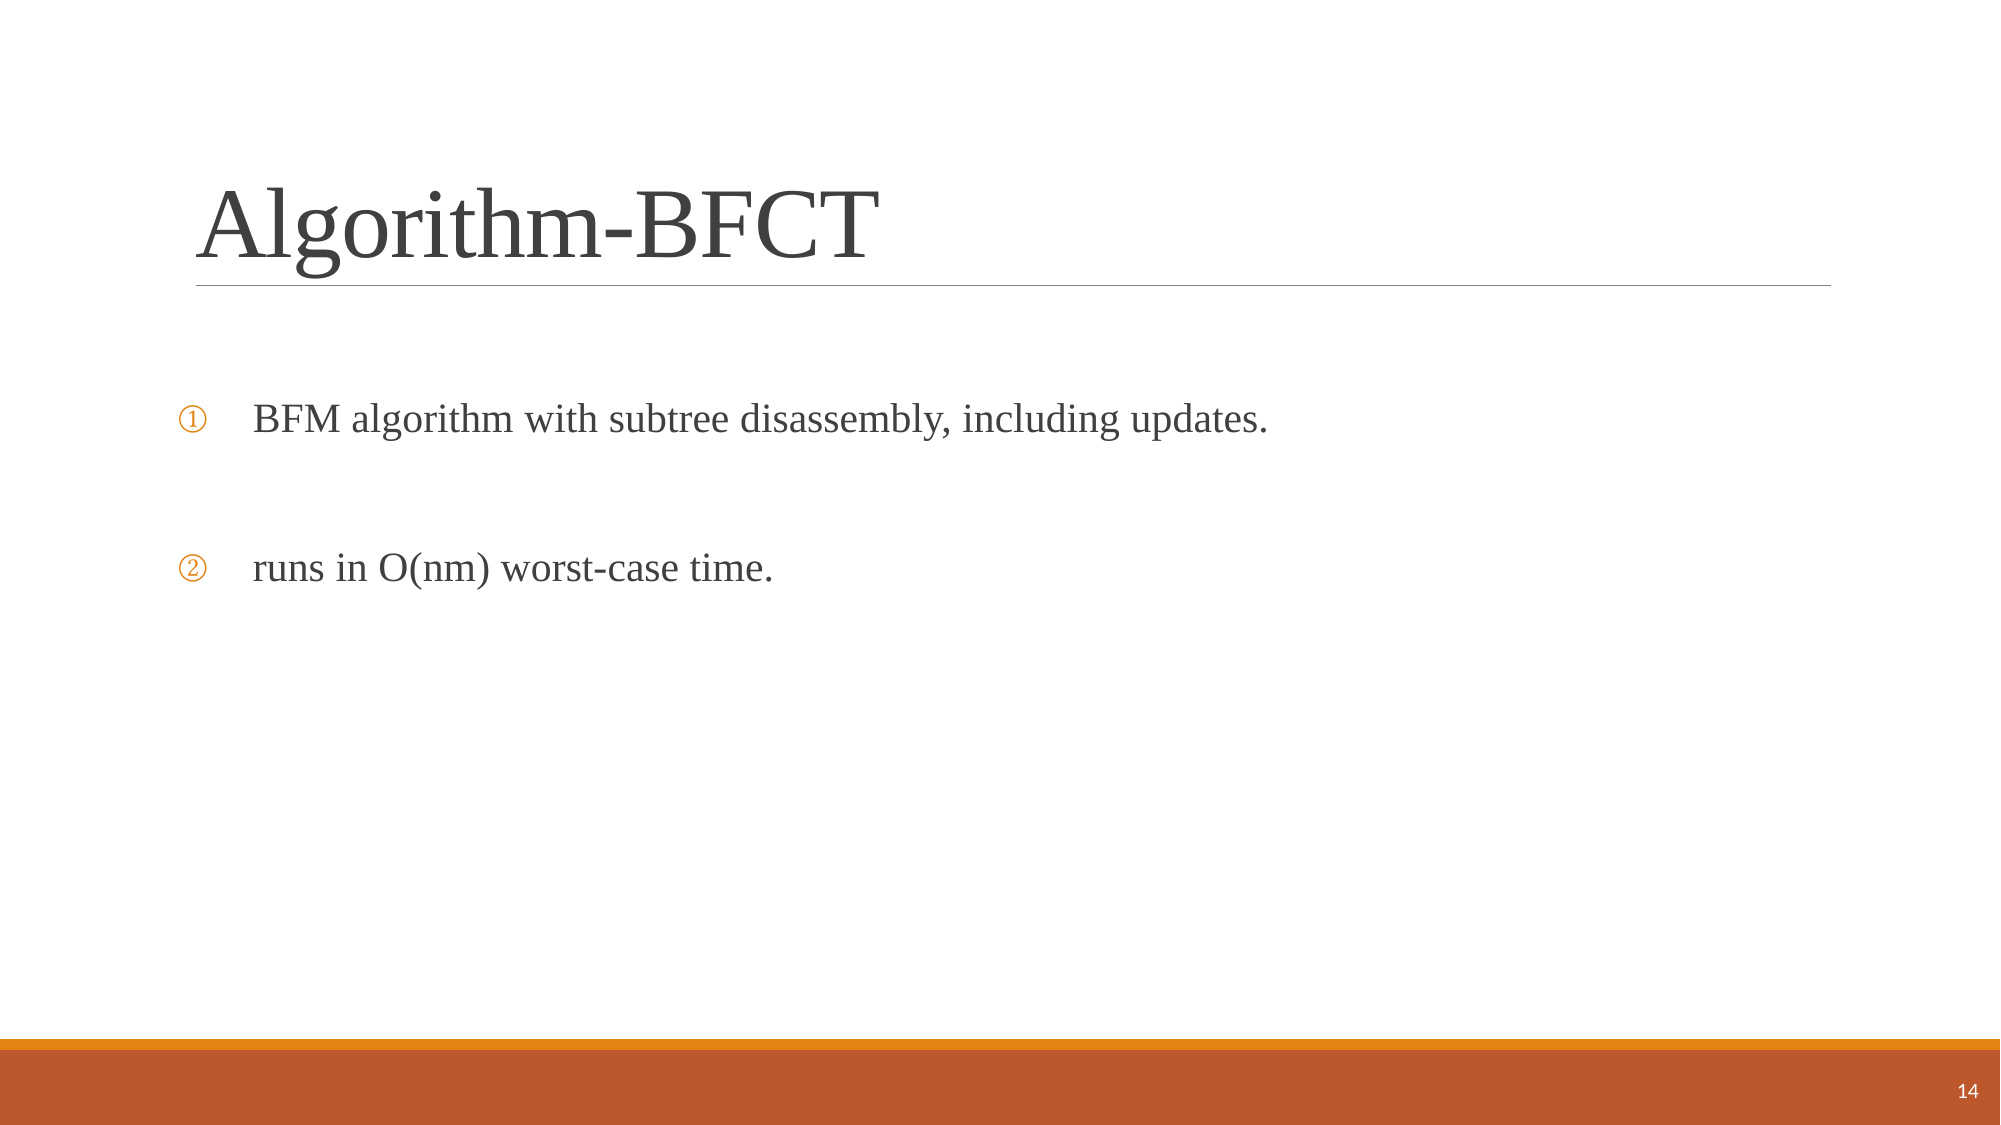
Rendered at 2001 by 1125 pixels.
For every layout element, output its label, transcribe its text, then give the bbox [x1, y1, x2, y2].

title Algorithm-BFCT [180, 47, 1830, 285]
slide_number 13 [1778, 1059, 1994, 1120]
list BFM algorithm with subtree disassembly, including updates. runs in O(nm) worst-case time. [177, 310, 1828, 971]
